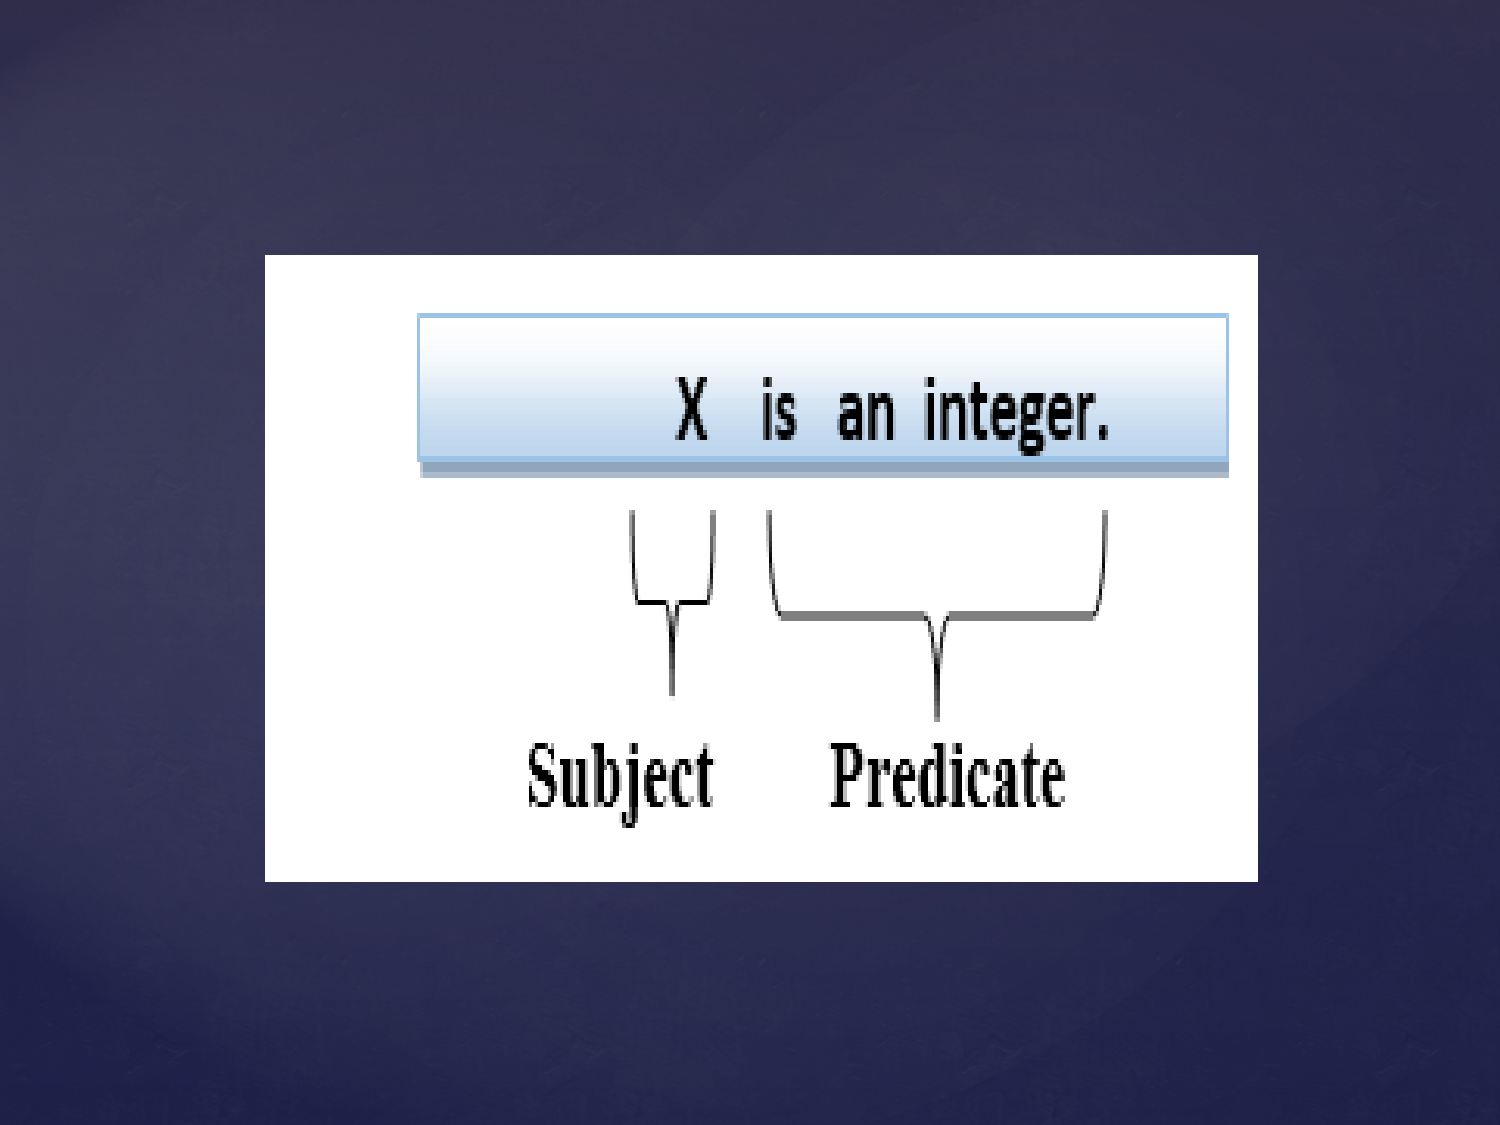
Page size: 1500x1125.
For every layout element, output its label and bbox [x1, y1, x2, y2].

list [265, 254, 1259, 882]
